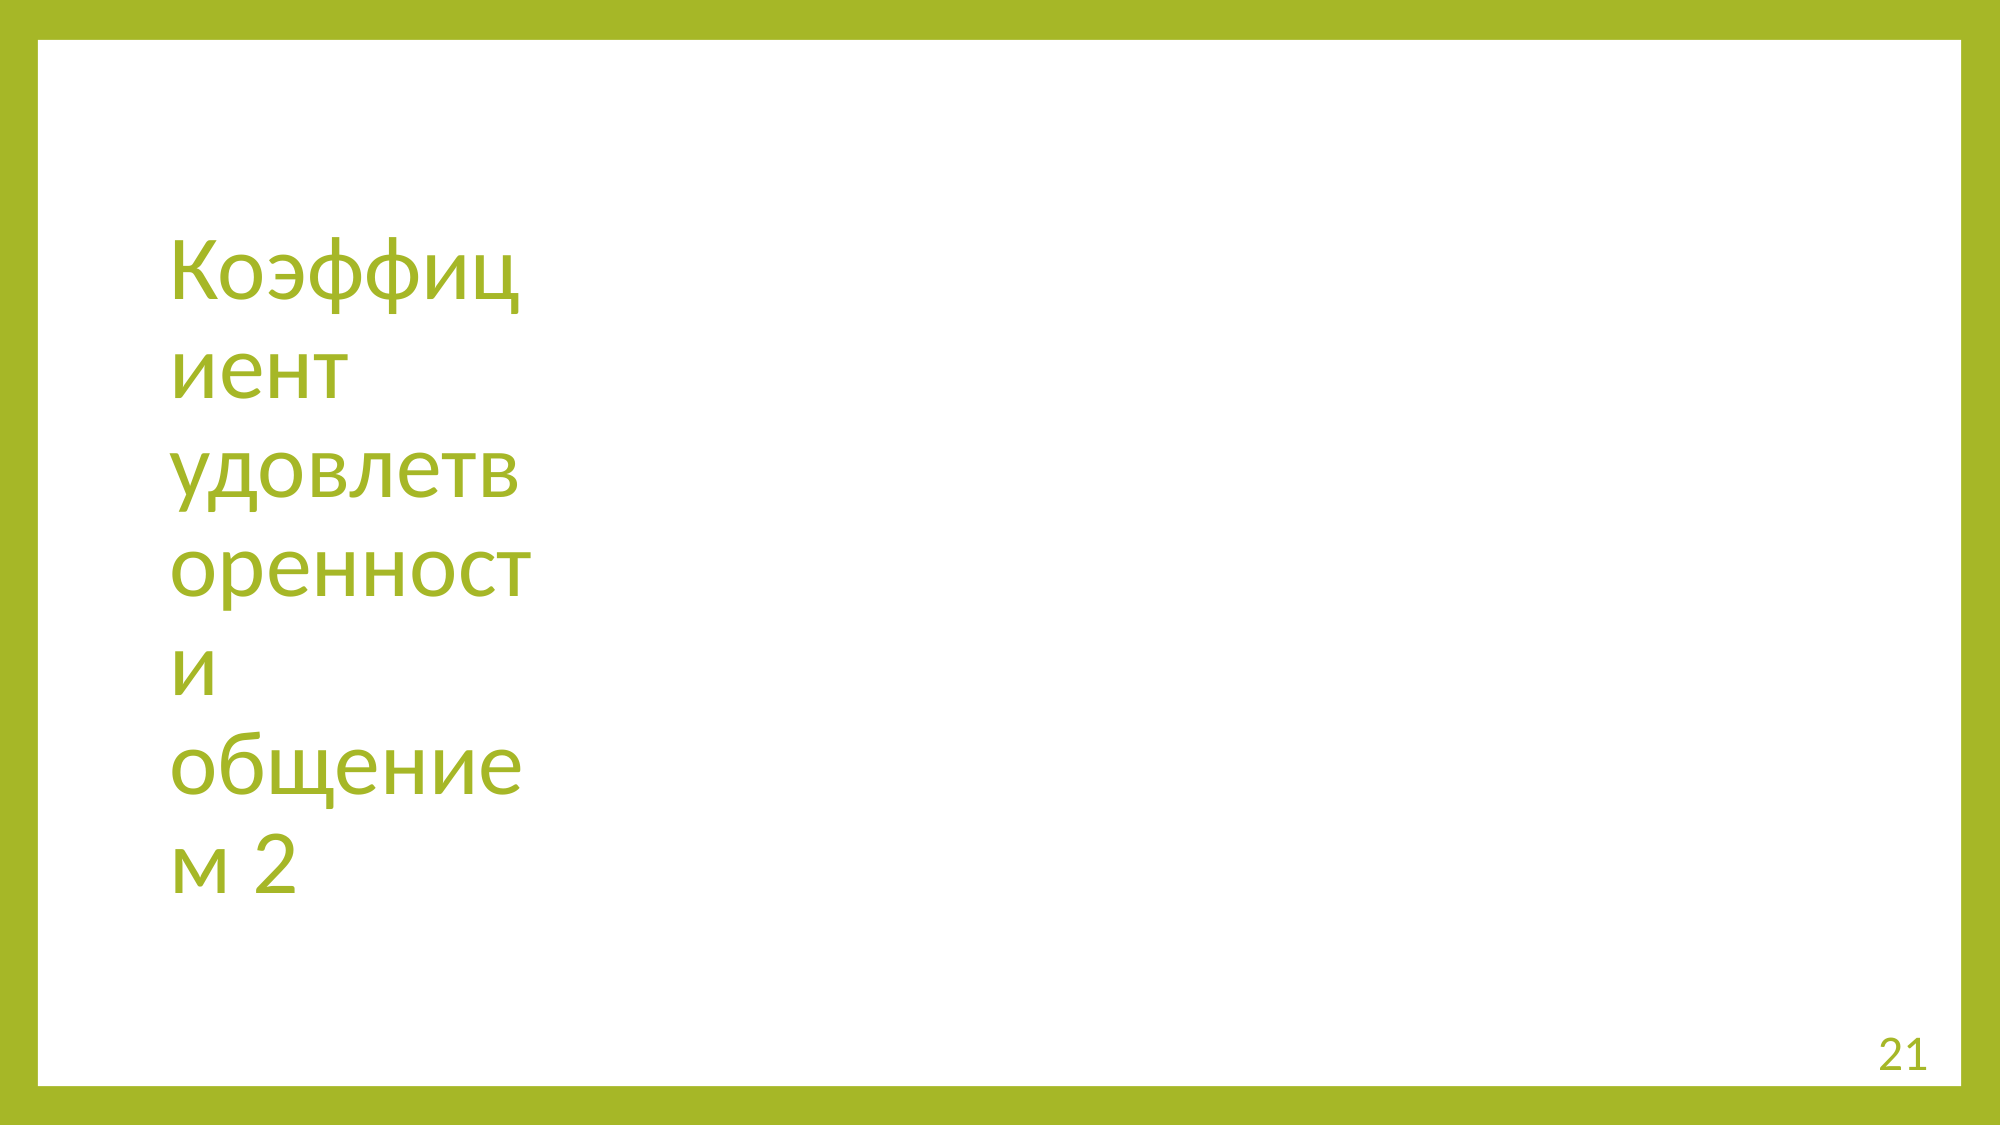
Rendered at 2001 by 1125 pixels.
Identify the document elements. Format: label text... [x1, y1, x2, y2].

slide_number 21 [1663, 1020, 1944, 1081]
title Коэффициент удовлетворенности общением 2 [162, 90, 548, 1044]
